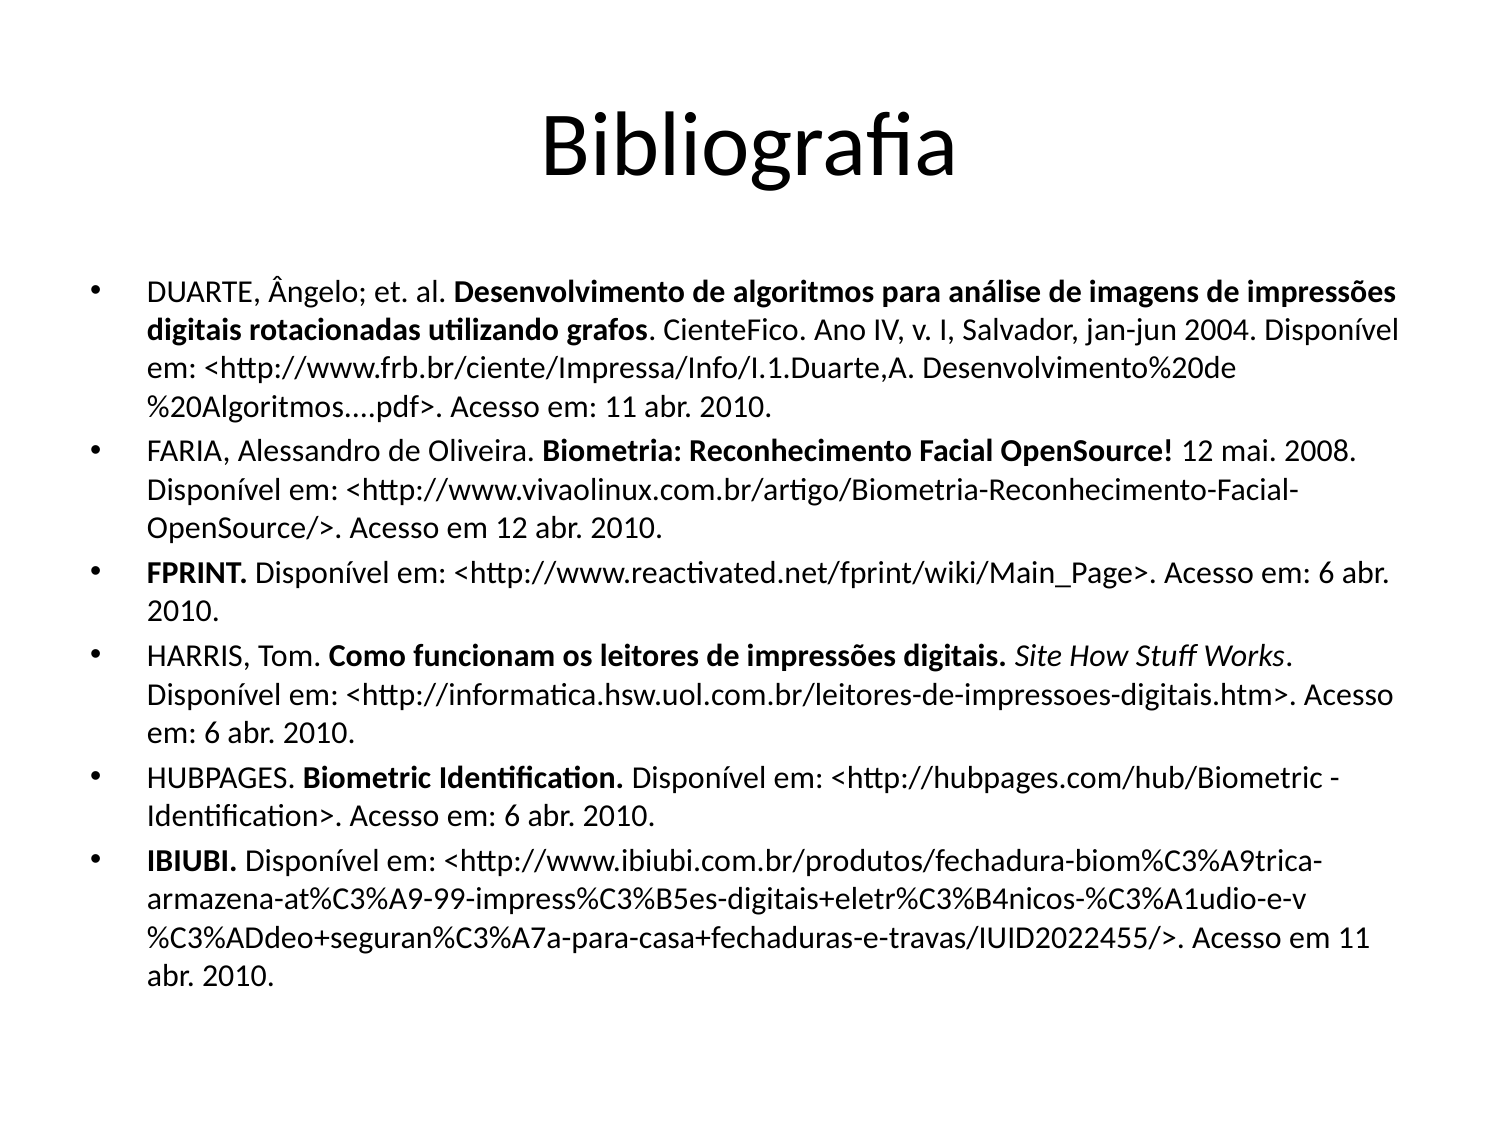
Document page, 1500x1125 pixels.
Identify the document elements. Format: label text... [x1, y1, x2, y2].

title Bibliografia [75, 45, 1425, 233]
list DUARTE, Ângelo; et. al. Desenvolvimento de algoritmos para análise de imagens de impressões digitais rotacionadas utilizando grafos. CienteFico. Ano IV, v. I, Salvador, jan-jun 2004. Disponível em: <http://www.frb.br/ciente/Impressa/Info/I.1.Duarte,A. Desenvolvimento%20de%20Algoritmos....pdf>. Acesso em: 11 abr. 2010. FARIA, Alessandro de Oliveira. Biometria: Reconhecimento Facial OpenSource! 12 mai. 2008. Disponível em: <http://www.vivaolinux.com.br/artigo/Biometria-Reconhecimento-Facial-OpenSource/>. Acesso em 12 abr. 2010. FPRINT. Disponível em: <http://www.reactivated.net/fprint/wiki/Main_Page>. Acesso em: 6 abr. 2010. HARRIS, Tom. Como funcionam os leitores de impressões digitais. Site How Stuff Works. Disponível em: <http://informatica.hsw.uol.com.br/leitores-de-impressoes-digitais.htm>. Acesso em: 6 abr. 2010. HUBPAGES. Biometric Identification. Disponível em: <http://hubpages.com/hub/Biometric -Identification>. Acesso em: 6 abr. 2010. IBIUBI. Disponível em: <http://www.ibiubi.com.br/produtos/fechadura-biom%C3%A9trica-armazena-at%C3%A9-99-impress%C3%B5es-digitais+eletr%C3%B4nicos-%C3%A1udio-e-v%C3%ADdeo+seguran%C3%A7a-para-casa+fechaduras-e-travas/IUID2022455/>. Acesso em 11 abr. 2010. [75, 262, 1425, 1005]
